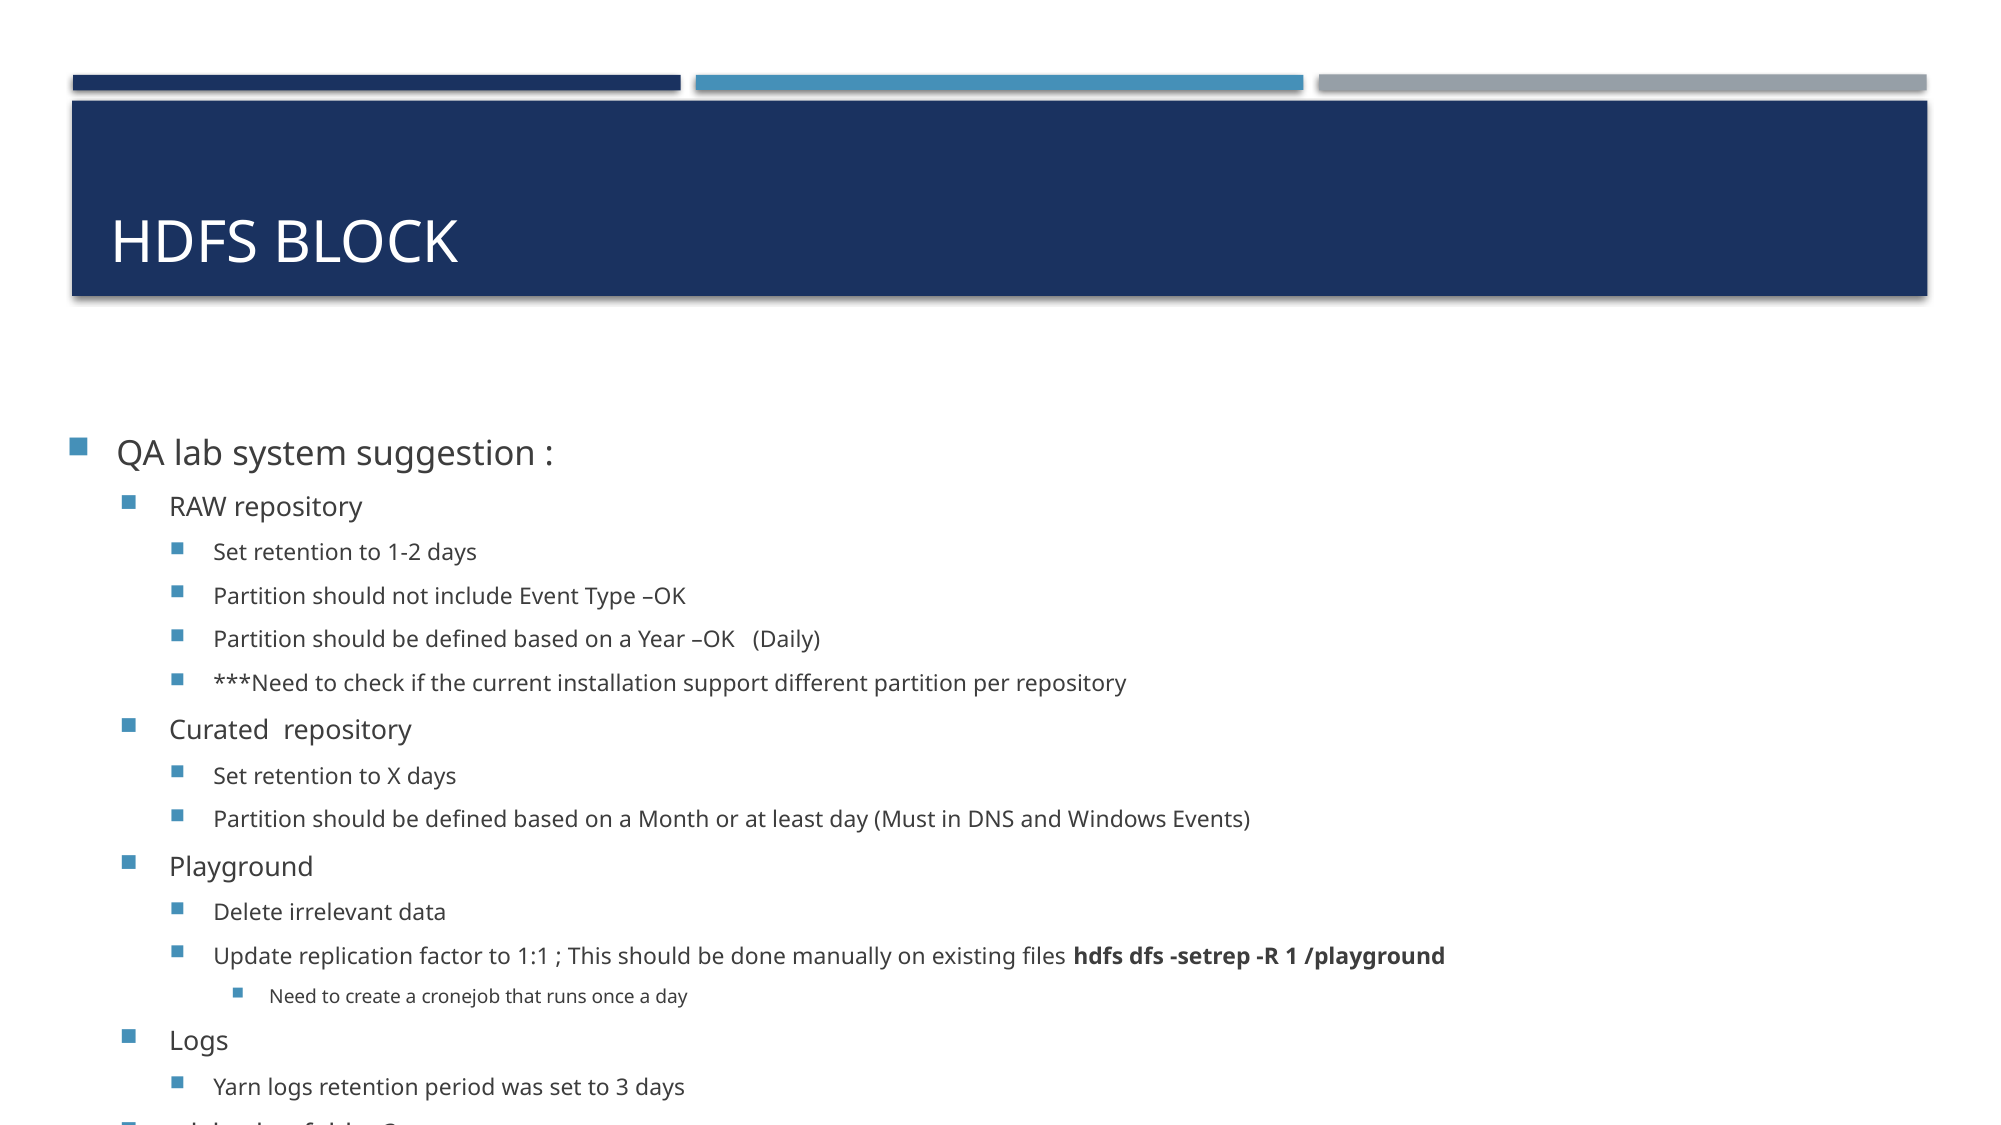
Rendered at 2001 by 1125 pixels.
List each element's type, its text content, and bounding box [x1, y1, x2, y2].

title Hdfs BLOCK [95, 115, 1905, 282]
list QA lab system suggestion : RAW repository Set retention to 1-2 days Partition should not include Event Type –OK Partition should be defined based on a Year –OK (Daily) ***Need to check if the current installation support different partition per repository Curated repository Set retention to X days Partition should be defined based on a Month or at least day (Must in DNS and Windows Events) Playground Delete irrelevant data Update replication factor to 1:1 ; This should be done manually on existing files hdfs dfs -setrep -R 1 /playground Need to create a cronejob that runs once a day Logs Yarn logs retention period was set to 3 days _delta_log folder ? Compaction in delta ? [51, 423, 2000, 1125]
